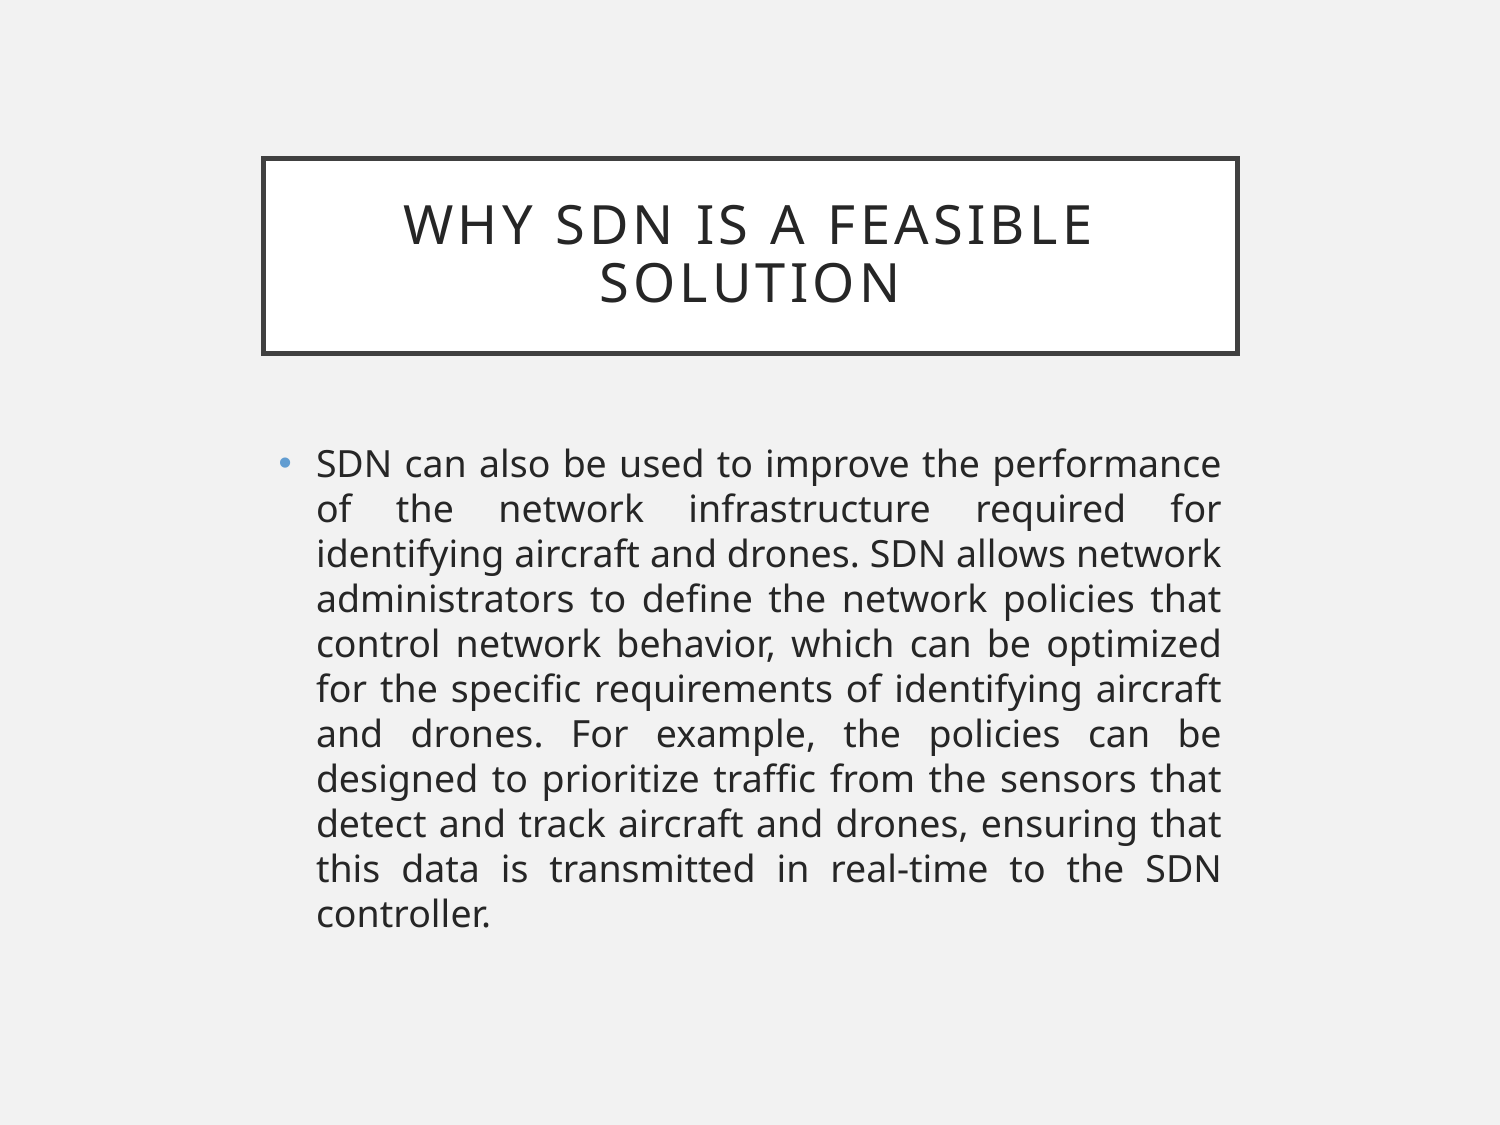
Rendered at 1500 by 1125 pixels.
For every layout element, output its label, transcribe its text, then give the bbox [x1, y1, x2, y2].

list SDN can also be used to improve the performance of the network infrastructure required for identifying aircraft and drones. SDN allows network administrators to define the network policies that control network behavior, which can be optimized for the specific requirements of identifying aircraft and drones. For example, the policies can be designed to prioritize traffic from the sensors that detect and track aircraft and drones, ensuring that this data is transmitted in real-time to the SDN controller. [263, 432, 1238, 942]
title Why SDN is a feasible solution [261, 156, 1240, 356]
